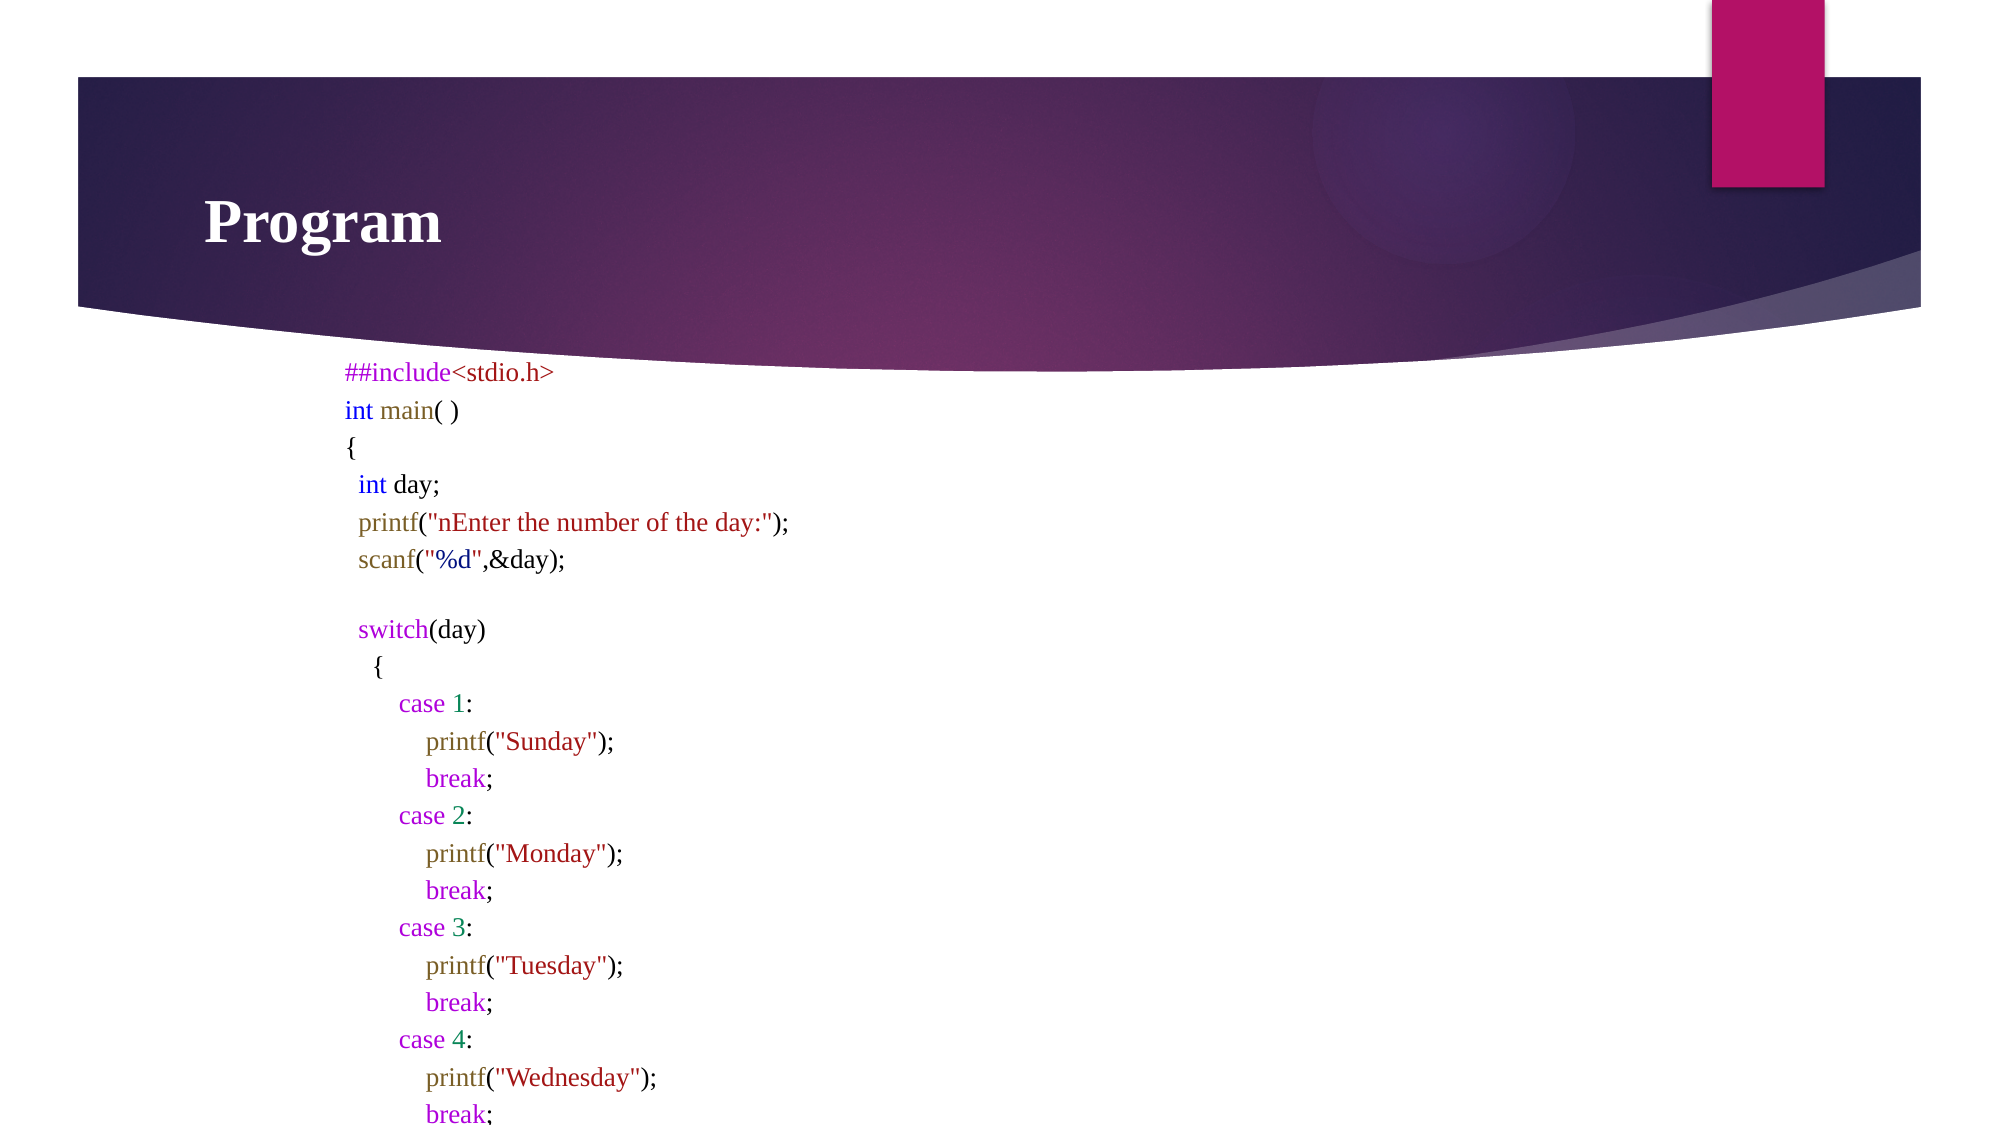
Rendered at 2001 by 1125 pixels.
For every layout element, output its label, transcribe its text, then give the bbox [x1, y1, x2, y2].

list ##include<stdio.h> int main( ) { int day; printf("nEnter the number of the day:"); scanf("%d",&day); switch(day) { case 1: printf("Sunday"); break; case 2: printf("Monday"); break; case 3: printf("Tuesday"); break; case 4: printf("Wednesday"); break; [113, 235, 1863, 1125]
title Program [189, 159, 1627, 235]
